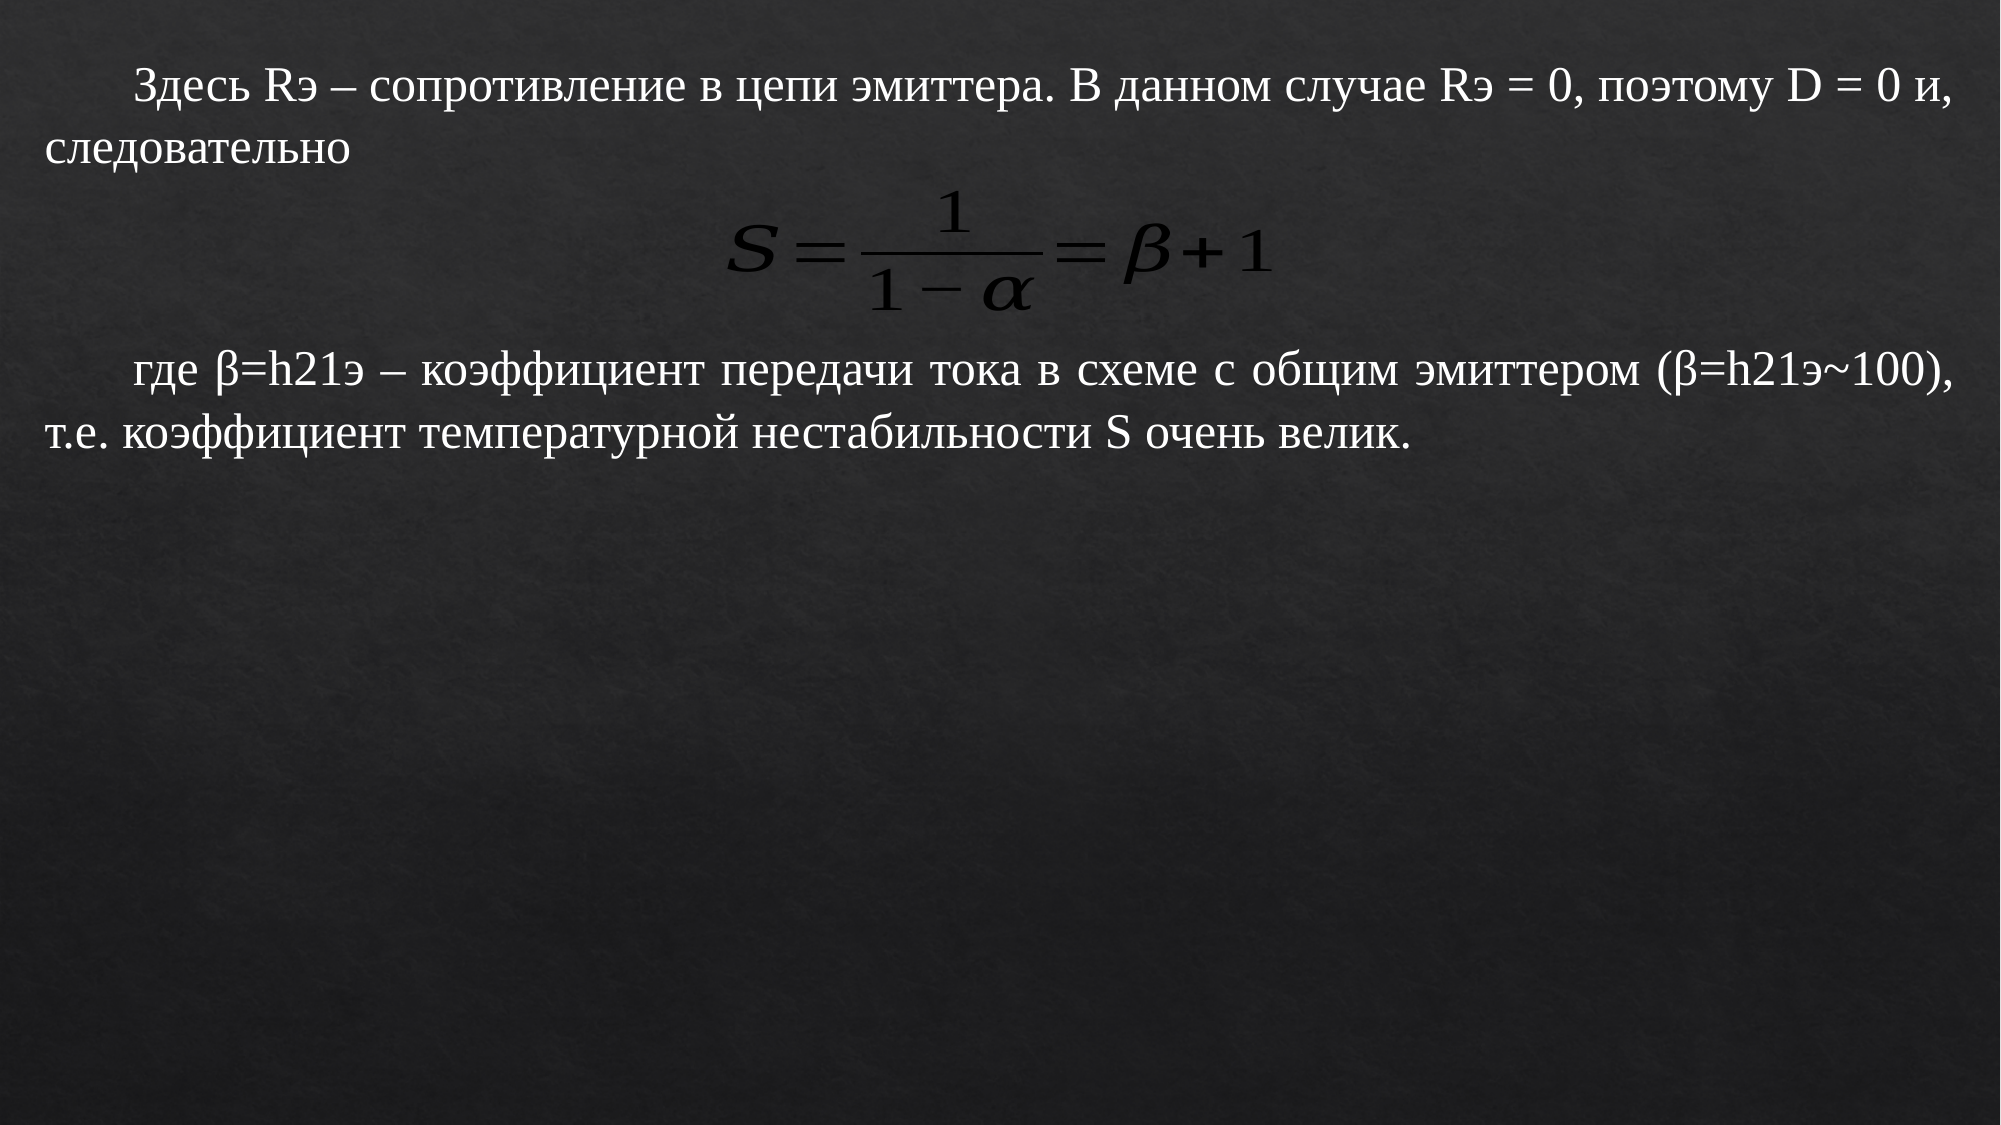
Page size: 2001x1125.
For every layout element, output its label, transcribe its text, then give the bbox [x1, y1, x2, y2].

text_box Здесь Rэ – сопротивление в цепи эмиттера. В данном случае Rэ = 0, поэтому D = 0 и, следовательно [29, 41, 1971, 182]
text_box где β=h21э – коэффициент передачи тока в схеме с общим эмиттером (β=h21э~100), т.е. коэффициент температурной нестабильности S очень велик. [29, 325, 1971, 466]
